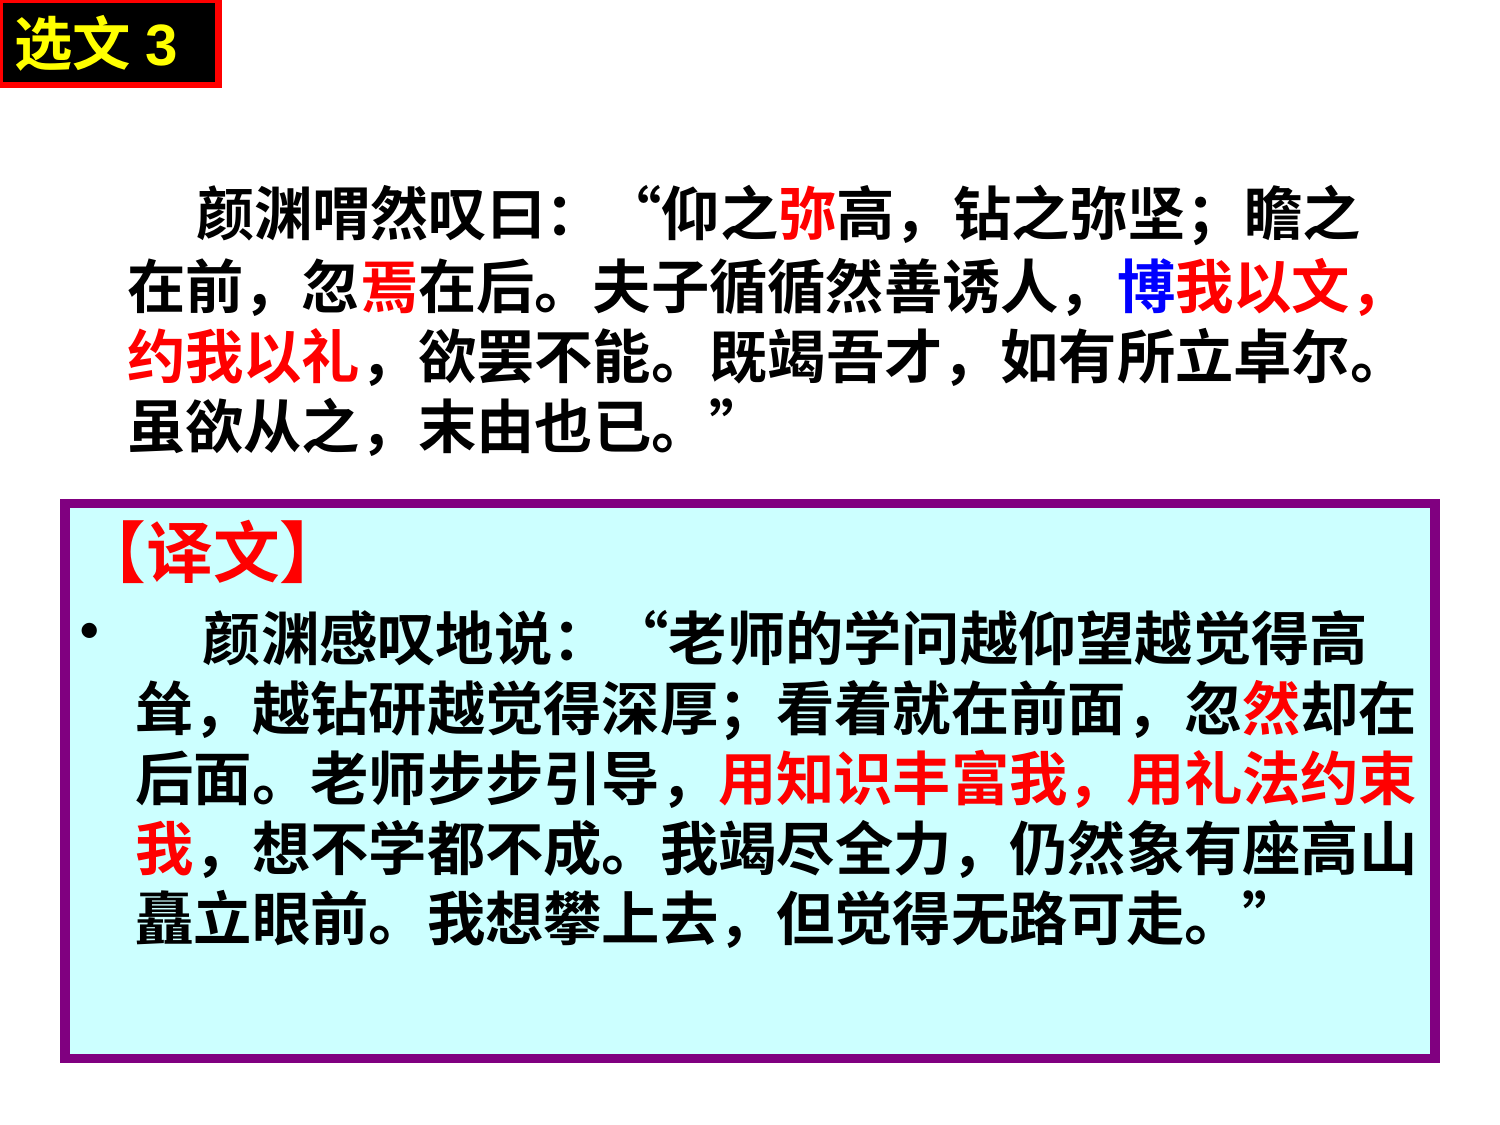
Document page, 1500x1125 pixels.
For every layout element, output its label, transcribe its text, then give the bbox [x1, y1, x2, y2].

title 颜渊喟然叹曰：“仰之弥高，钻之弥坚；瞻之在前，忽焉在后。夫子循循然善诱人，博我以文，约我以礼，欲罢不能。既竭吾才，如有所立卓尔。虽欲从之，末由也已。” [111, 81, 1400, 503]
text_box 选文3 [0, 0, 219, 85]
list 【译文】 颜渊感叹地说：“老师的学问越仰望越觉得高耸，越钻研越觉得深厚；看着就在前面，忽然却在后面。老师步步引导，用知识丰富我，用礼法约束我，想不学都不成。我竭尽全力，仍然象有座高山矗立眼前。我想攀上去，但觉得无路可走。” [64, 503, 1436, 1059]
